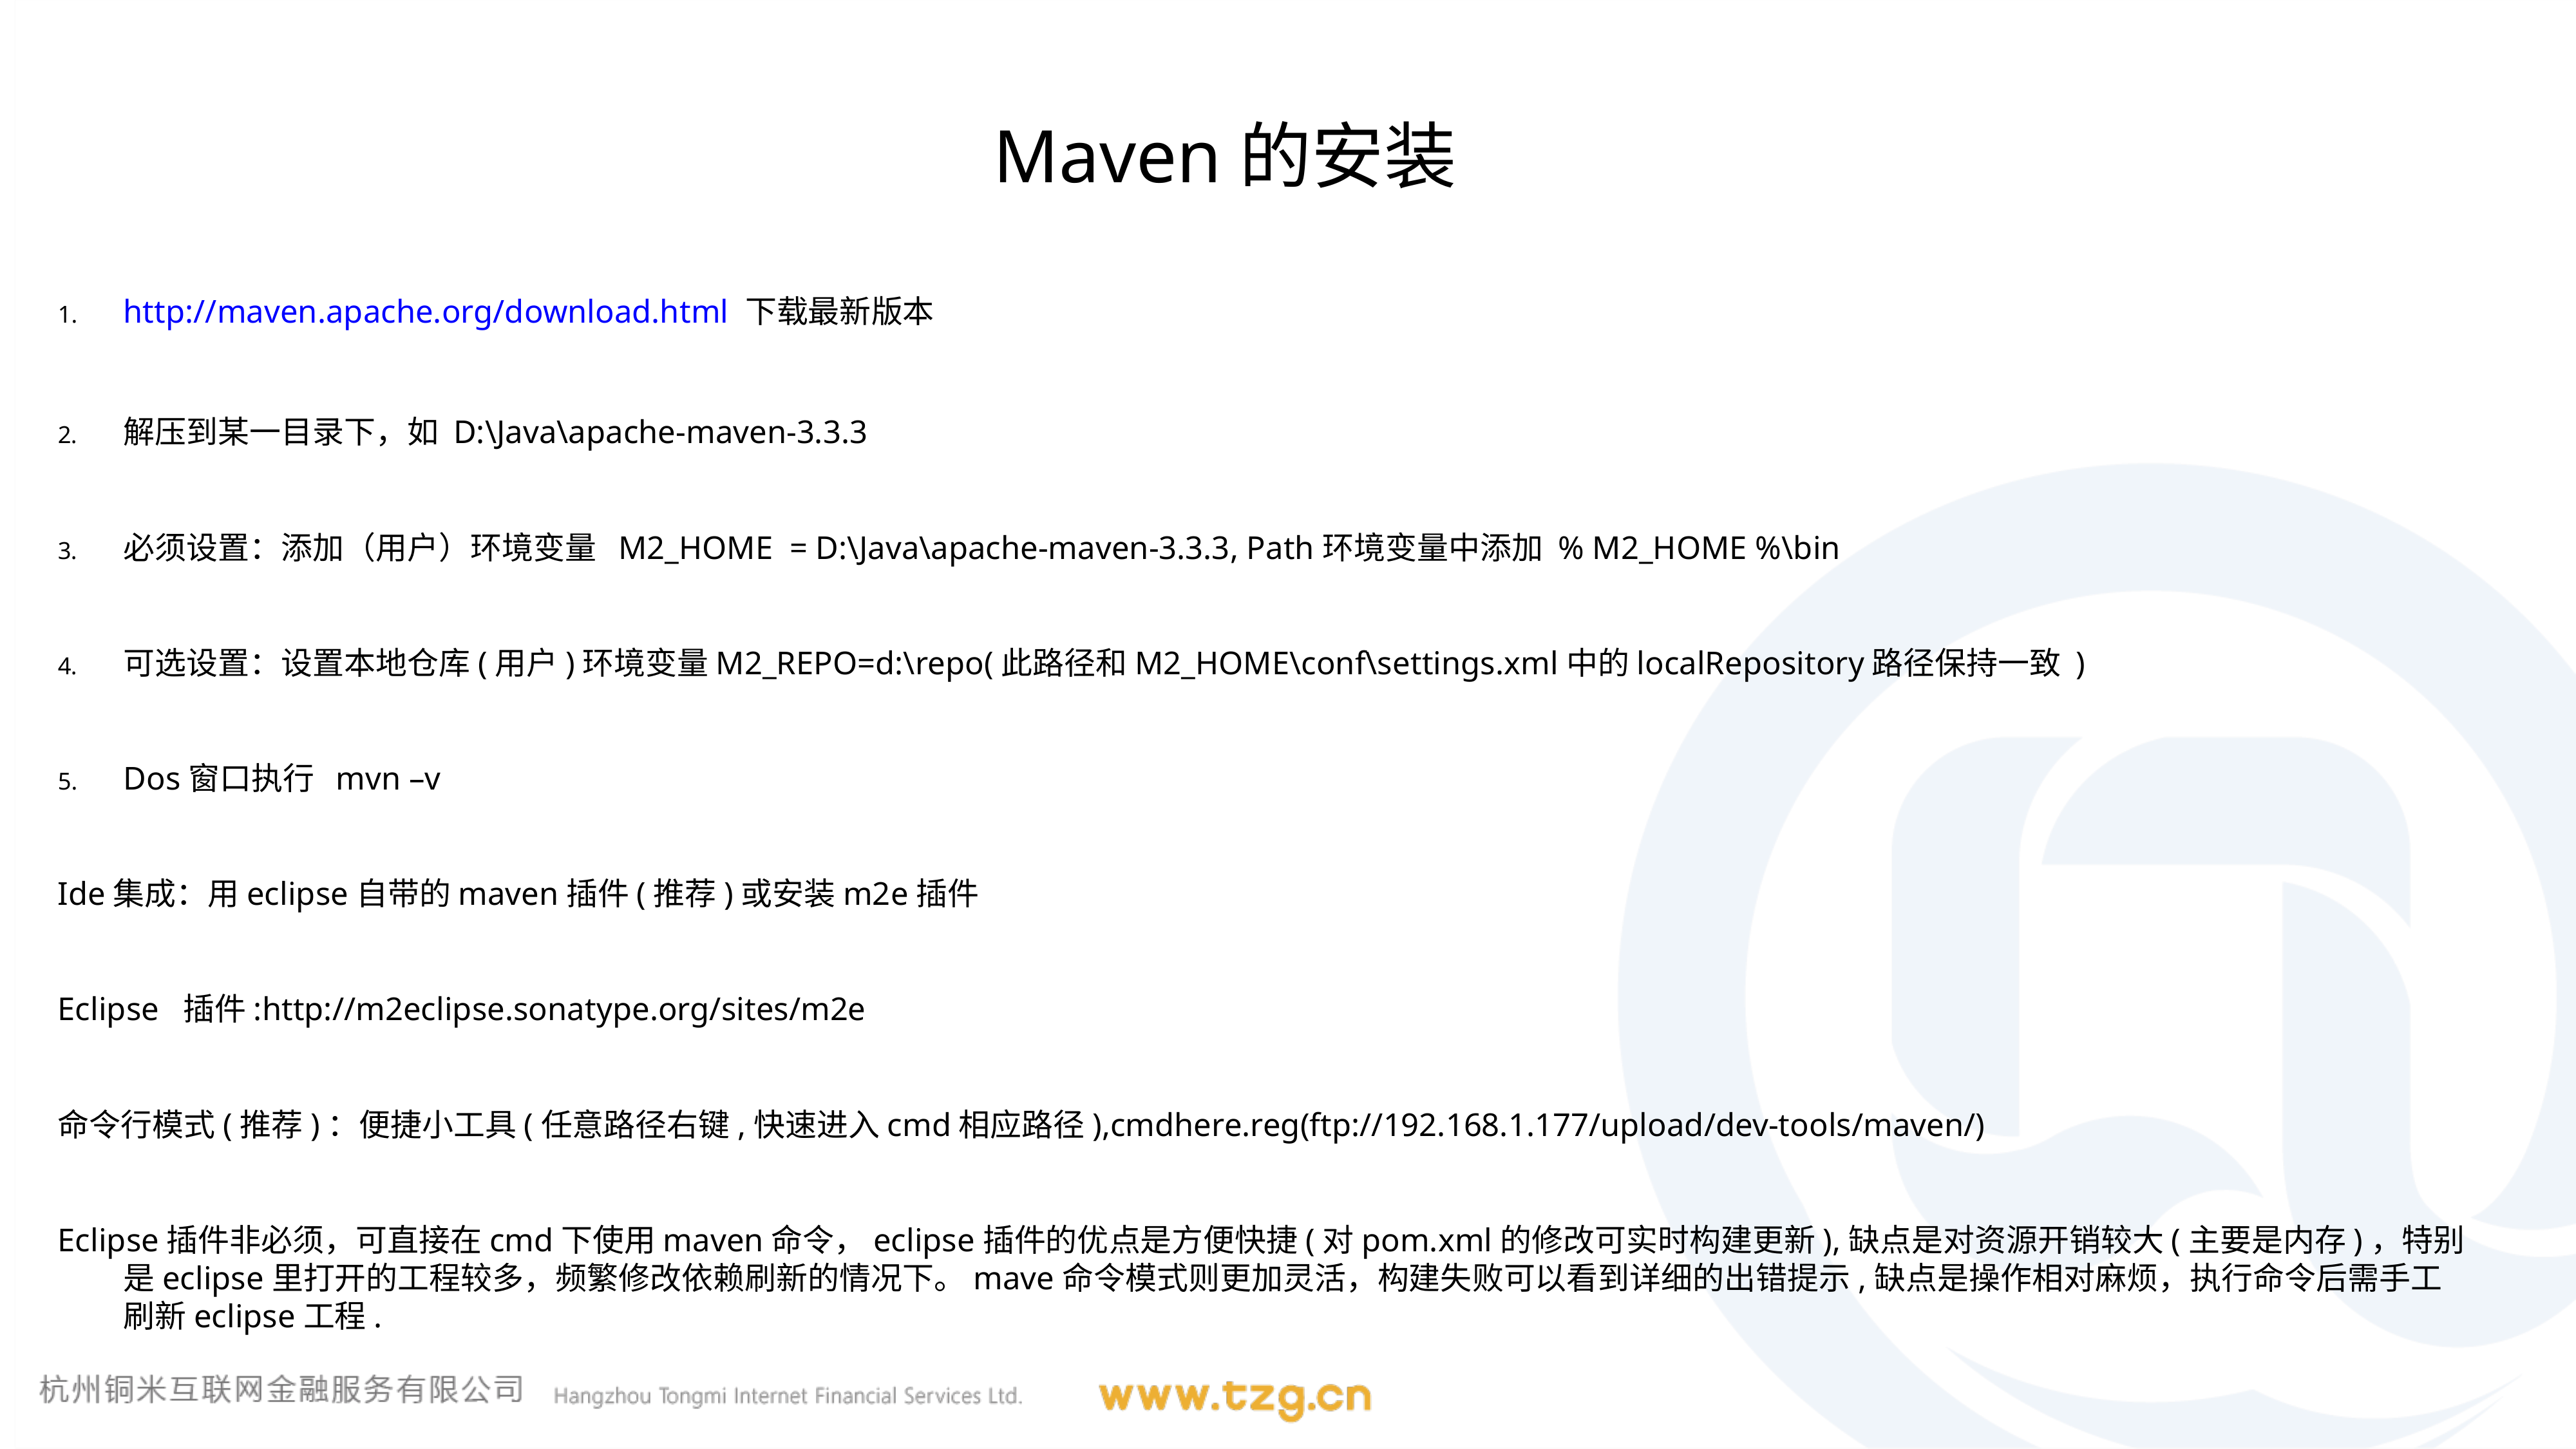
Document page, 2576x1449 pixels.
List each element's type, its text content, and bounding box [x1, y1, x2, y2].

text_box Maven的安装 [50, 105, 2400, 256]
text_box http://maven.apache.org/download.html 下载最新版本 解压到某一目录下，如 D:\Java\apache-maven-3.3.3 必须设置：添加（用户）环境变量 M2_HOME = D:\Java\apache-maven-3.3.3, Path环境变量中添加 % M2_HOME %\bin 可选设置：设置本地仓库(用户)环境变量M2_REPO=d:\repo(此路径和M2_HOME\conf\settings.xml中的localRepository路径保持一致 ) Dos窗口执行 mvn –v Ide集成：用eclipse自带的maven插件(推荐)或安装m2e插件 Eclipse 插件:http://m2eclipse.sonatype.org/sites/m2e 命令行模式(推荐)：便捷小工具(任意路径右键,快速进入cmd相应路径),cmdhere.reg(ftp://192.168.1.177/upload/dev-tools/maven/) Eclipse插件非必须，可直接在cmd下使用maven命令，eclipse插件的优点是方便快捷(对pom.xml的修改可实时构建更新),缺点是对资源开销较大(主要是内存)，特别是eclipse里打开的工程较多，频繁修改依赖刷新的情况下。mave命令模式则更加灵活，构建失败可以看到详细的出错提示,缺点是操作相对麻烦，执行命令后需手工刷新eclipse工程. [48, 287, 2481, 1343]
picture [0, 0, 2576, 1449]
